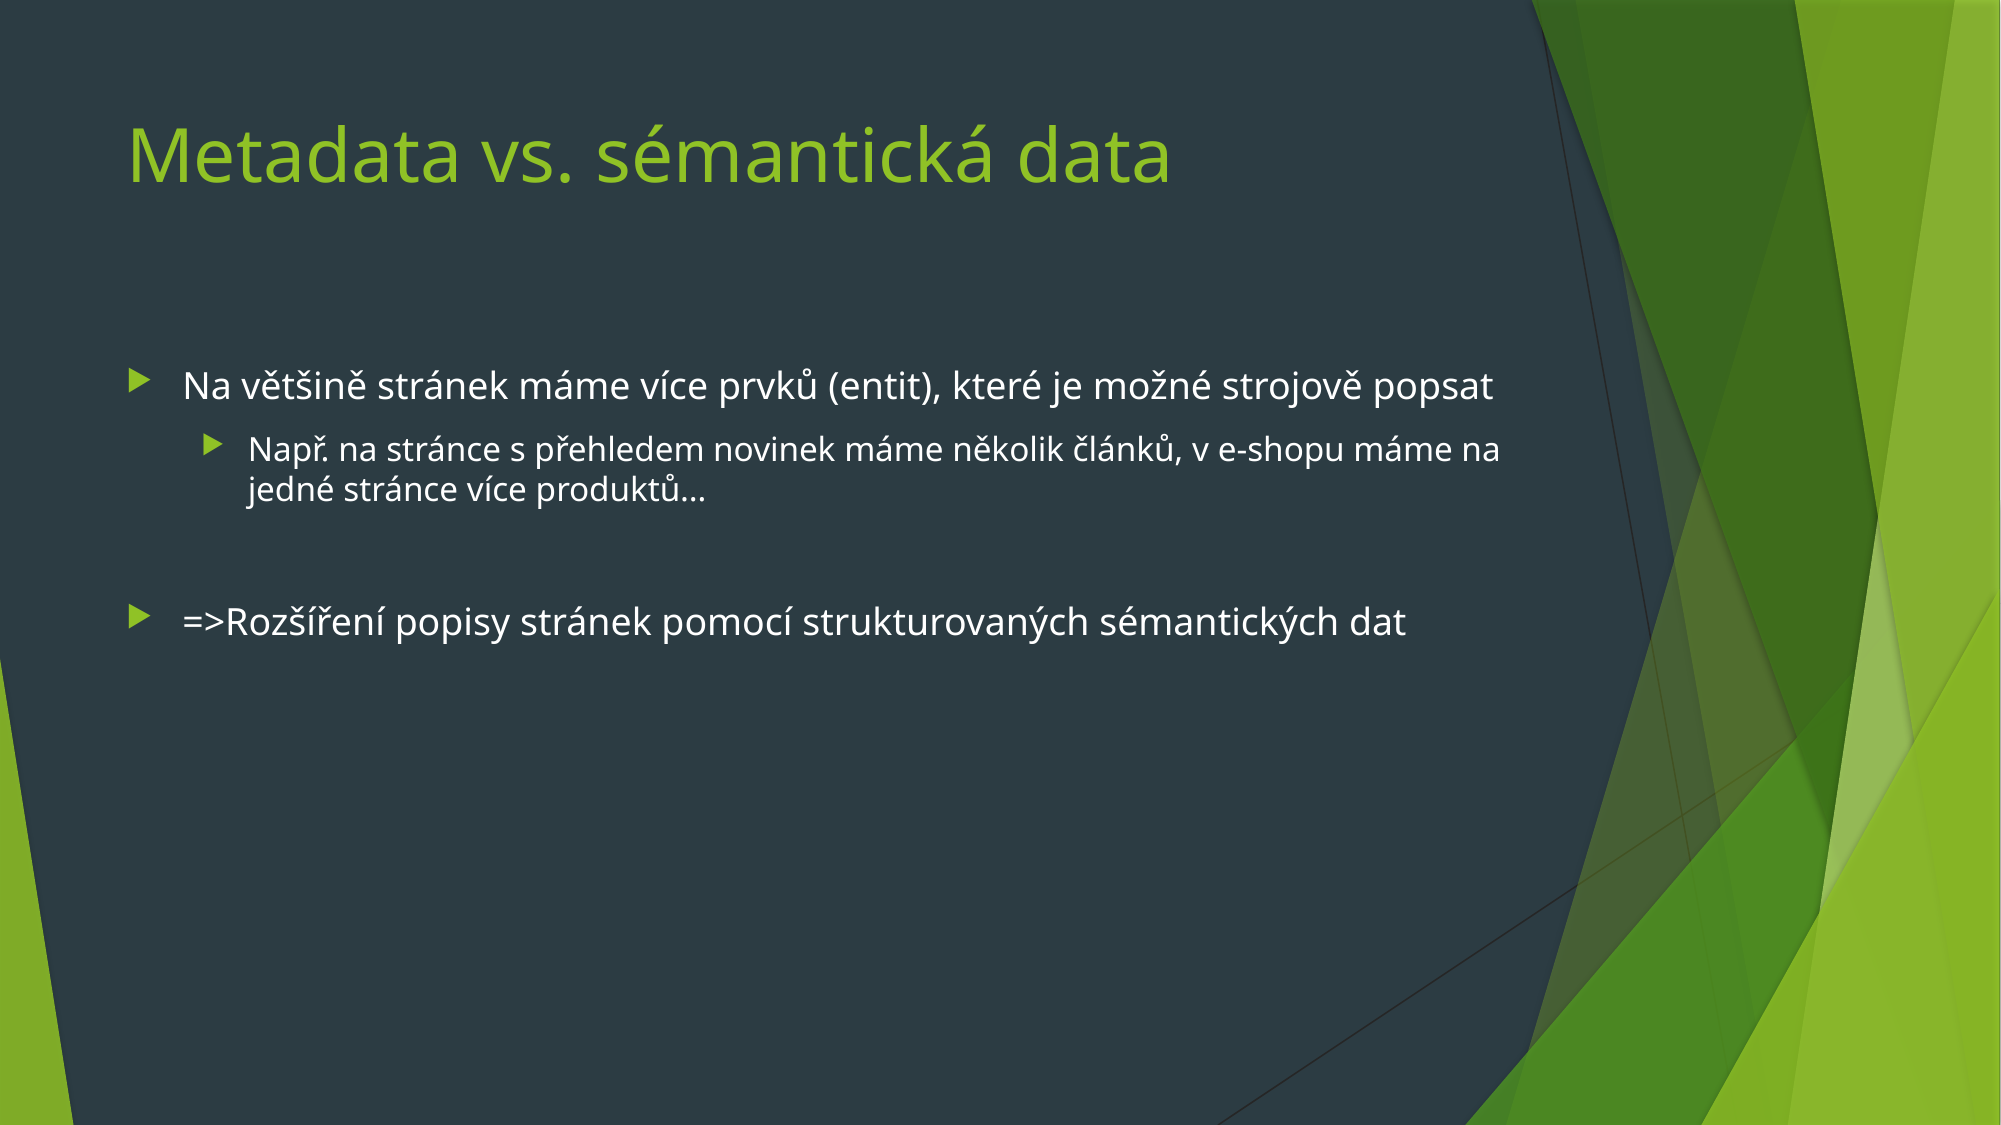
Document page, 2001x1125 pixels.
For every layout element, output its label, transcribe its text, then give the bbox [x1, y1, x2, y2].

title Metadata vs. sémantická data [111, 99, 1522, 317]
list Na většině stránek máme více prvků (entit), které je možné strojově popsat Např. na stránce s přehledem novinek máme několik článků, v e-shopu máme na jedné stránce více produktů… =>Rozšíření popisy stránek pomocí strukturovaných sémantických dat [111, 354, 1522, 992]
